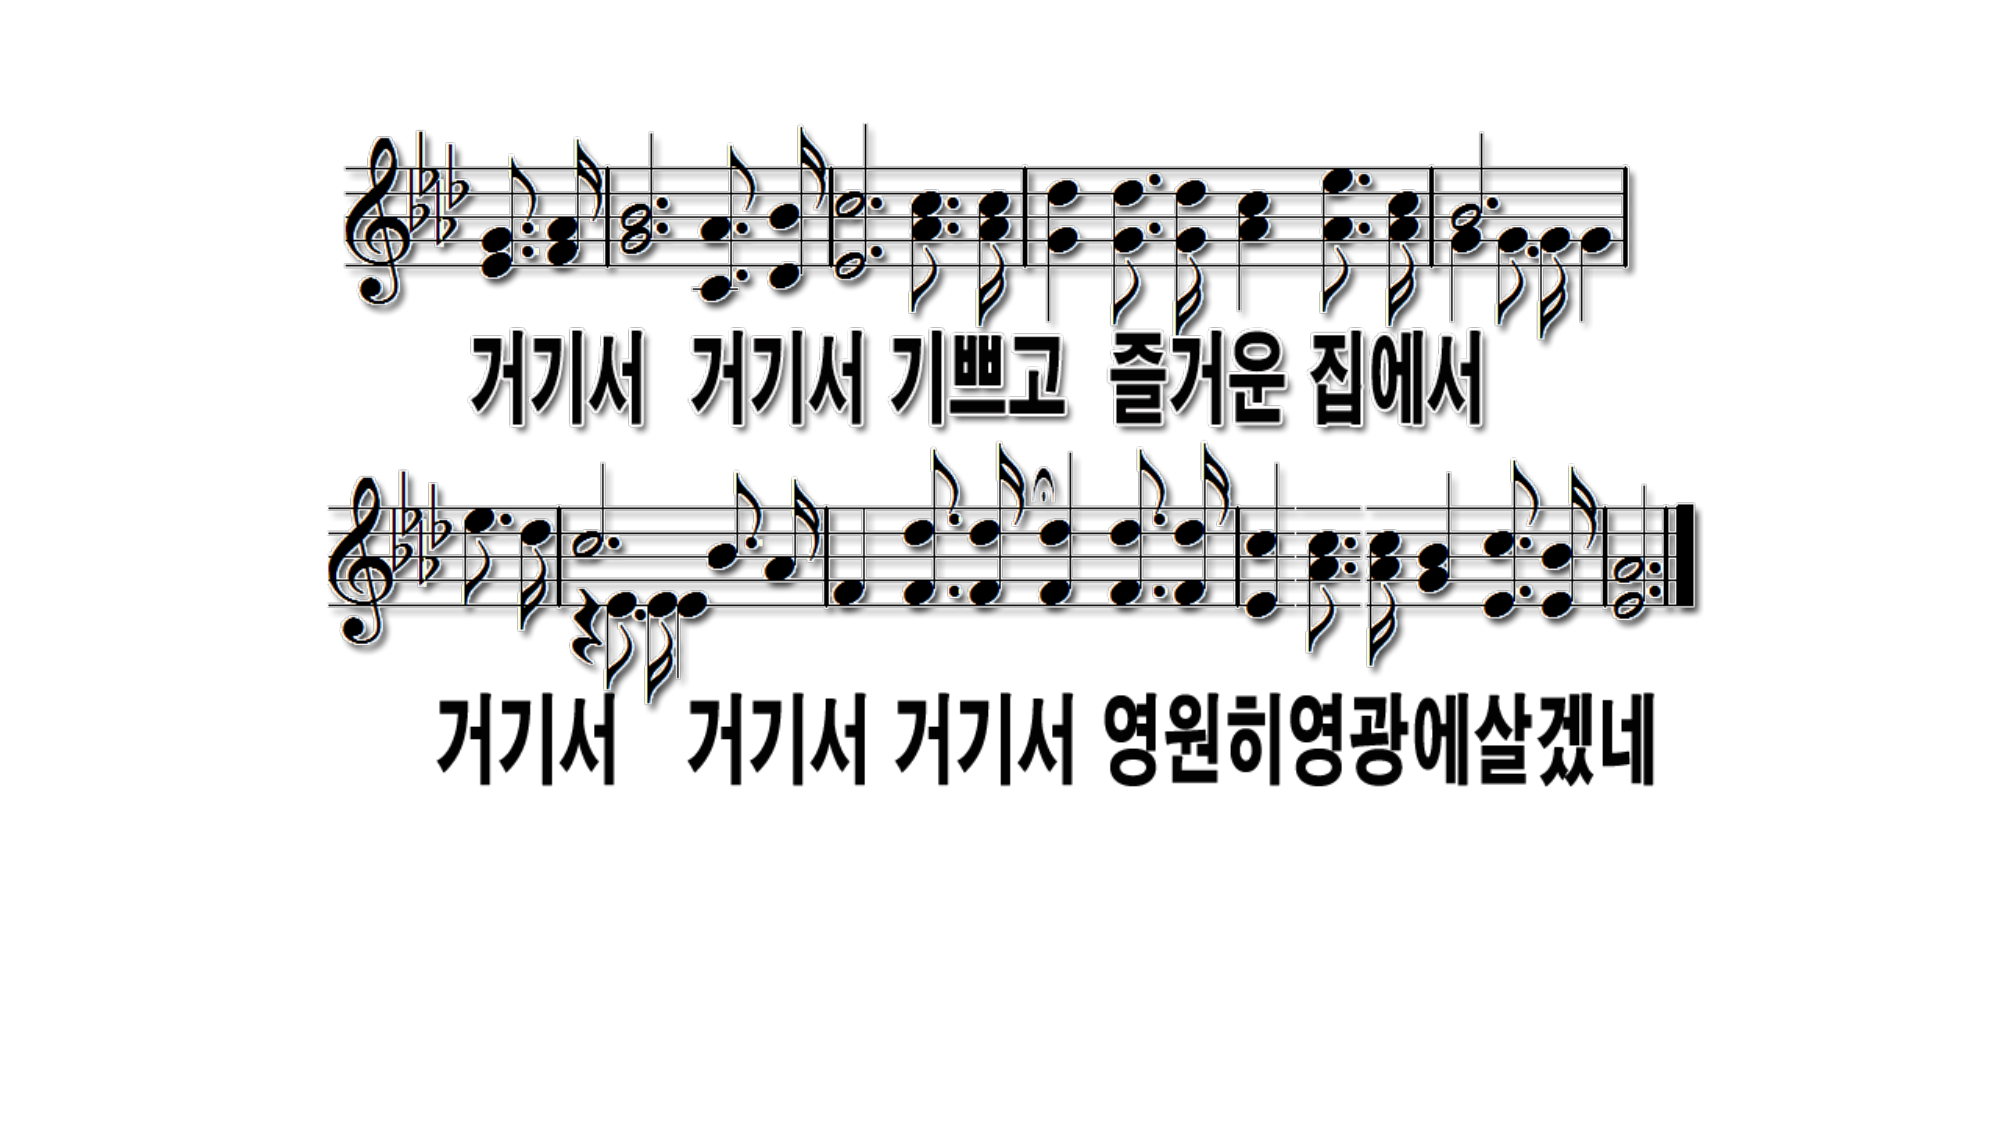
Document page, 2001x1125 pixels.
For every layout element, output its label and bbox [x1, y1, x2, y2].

picture [249, 0, 1750, 835]
